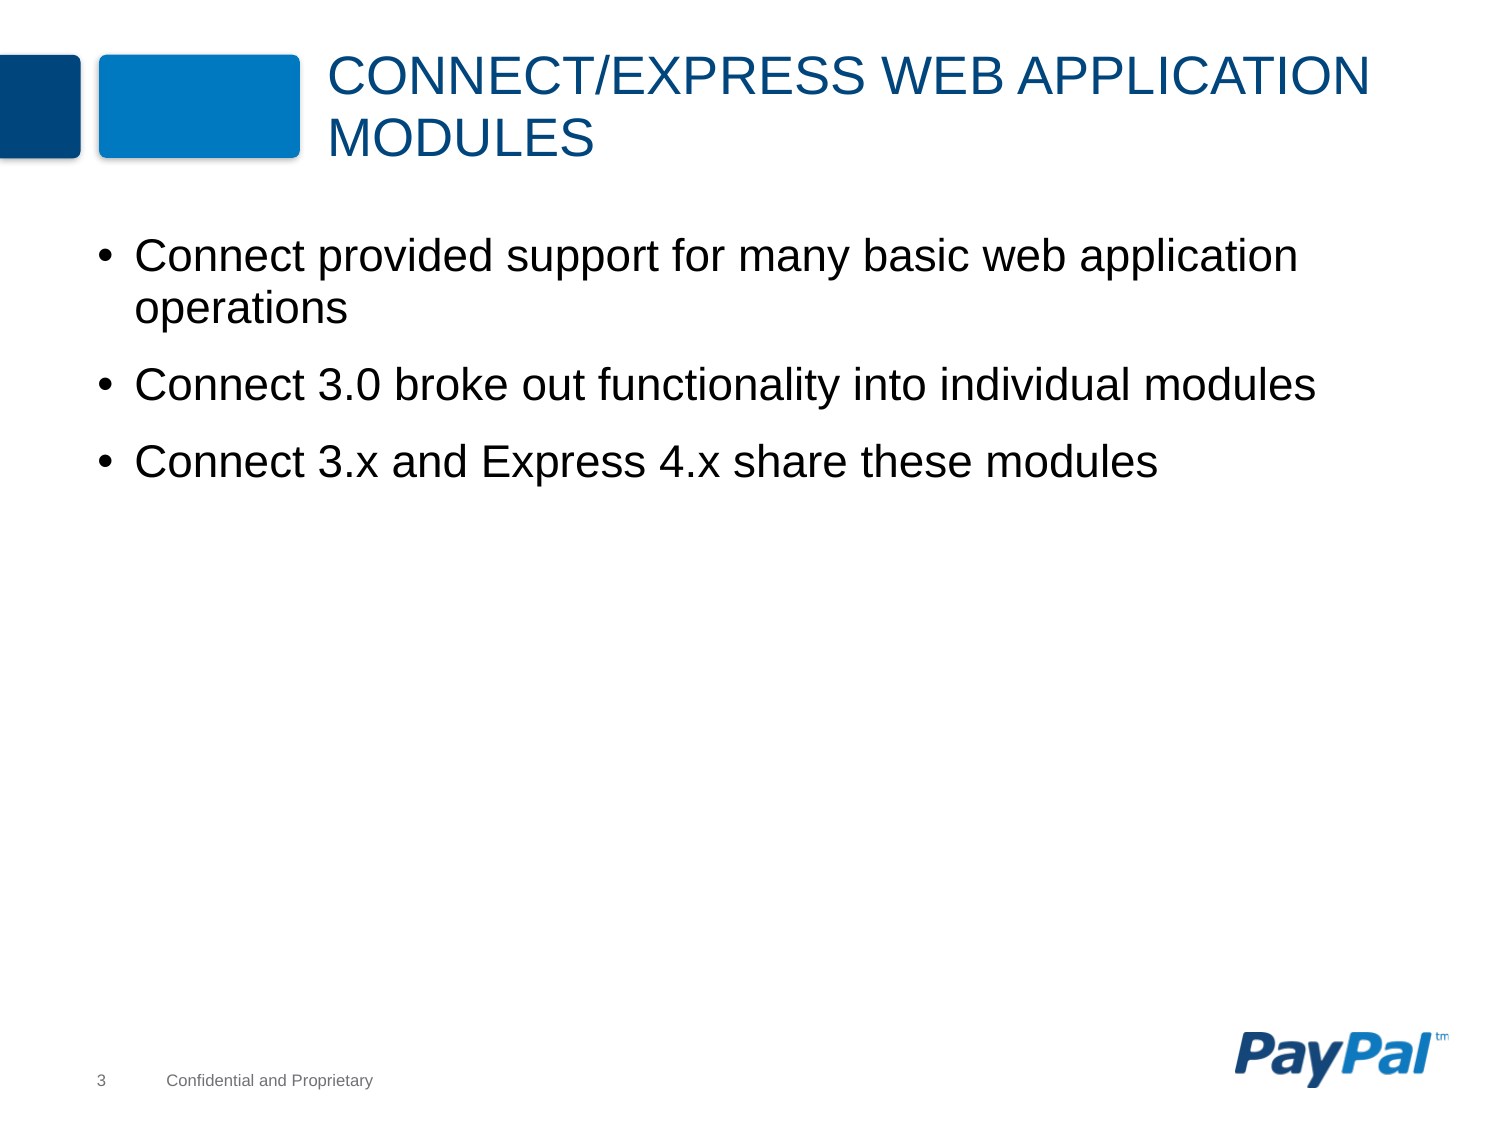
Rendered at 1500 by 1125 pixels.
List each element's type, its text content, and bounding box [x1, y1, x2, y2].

picture [1235, 1032, 1449, 1088]
title Connect/Express Web Application Modules [312, 37, 1463, 175]
list Connect provided support for many basic web application operations Connect 3.0 broke out functionality into individual modules Connect 3.x and Express 4.x share these modules [82, 221, 1413, 1013]
